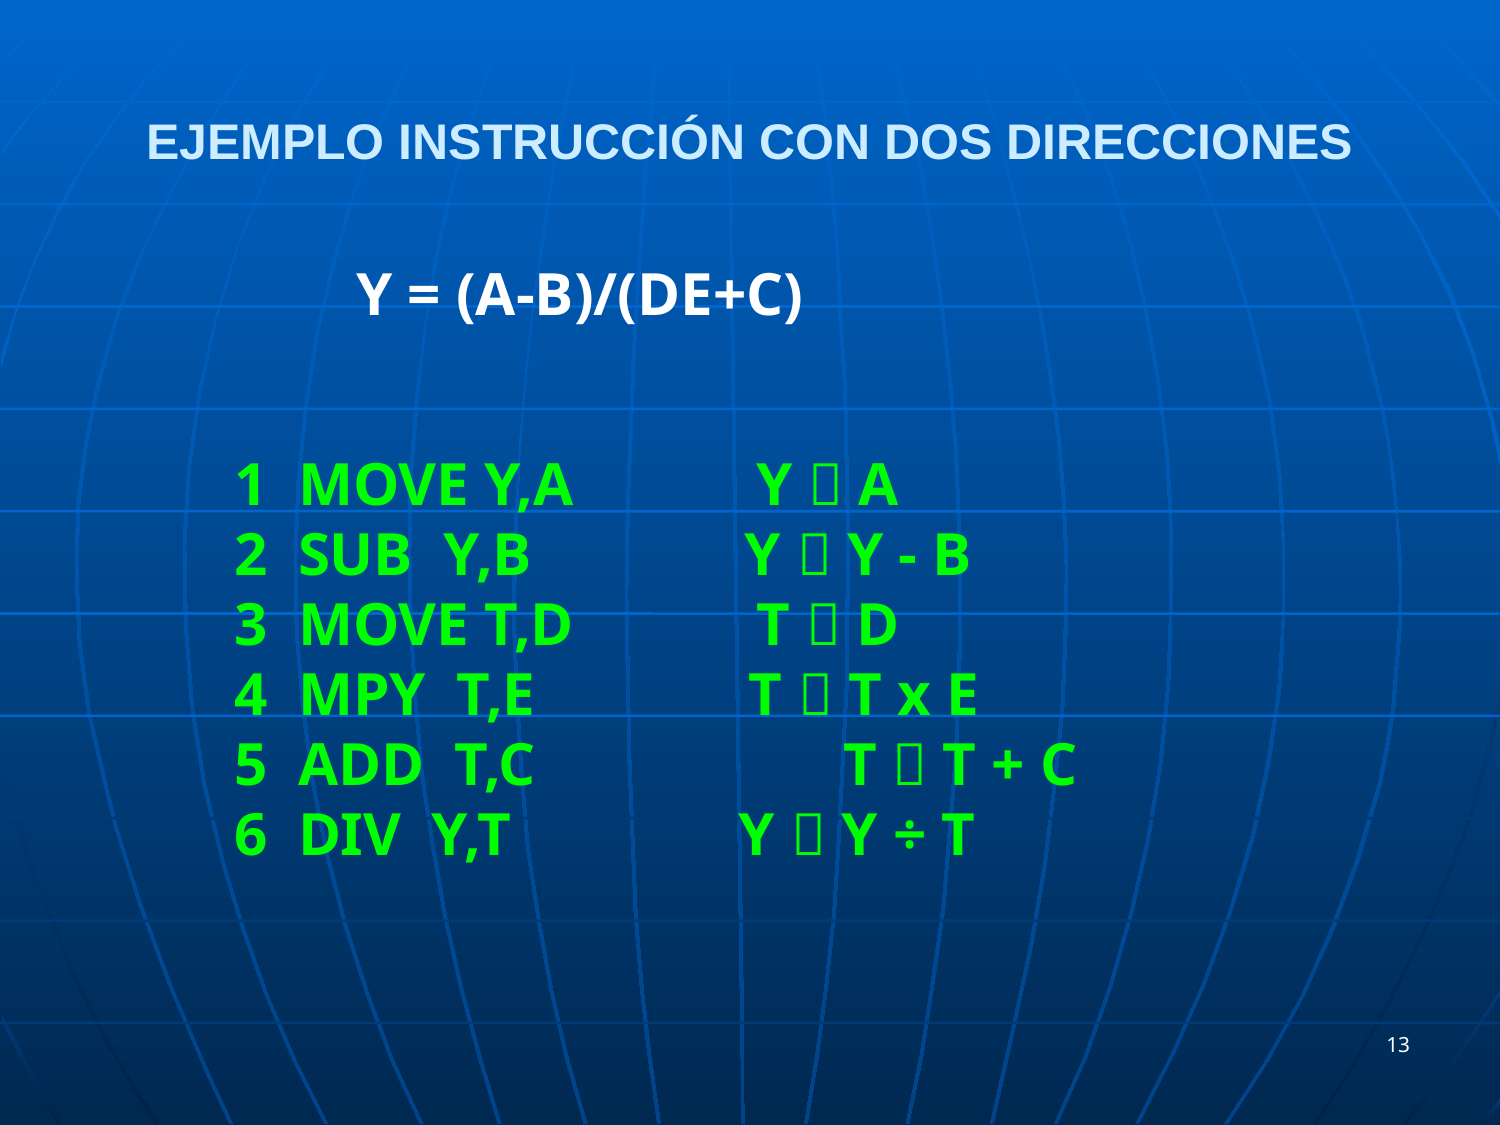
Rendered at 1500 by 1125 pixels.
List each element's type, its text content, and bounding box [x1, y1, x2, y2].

slide_number 13 [1074, 1023, 1426, 1100]
text_box Y = (A-B)/(DE+C) 1 MOVE Y,A Y  A 2 SUB Y,B Y  Y - B 3 MOVE T,D T  D 4 MPY T,E T  T x E 5 ADD T,C T  T + C 6 DIV Y,T Y  Y ÷ T [219, 250, 1281, 875]
title EJEMPLO INSTRUCCIÓN CON DOS DIRECCIONES [74, 45, 1426, 233]
